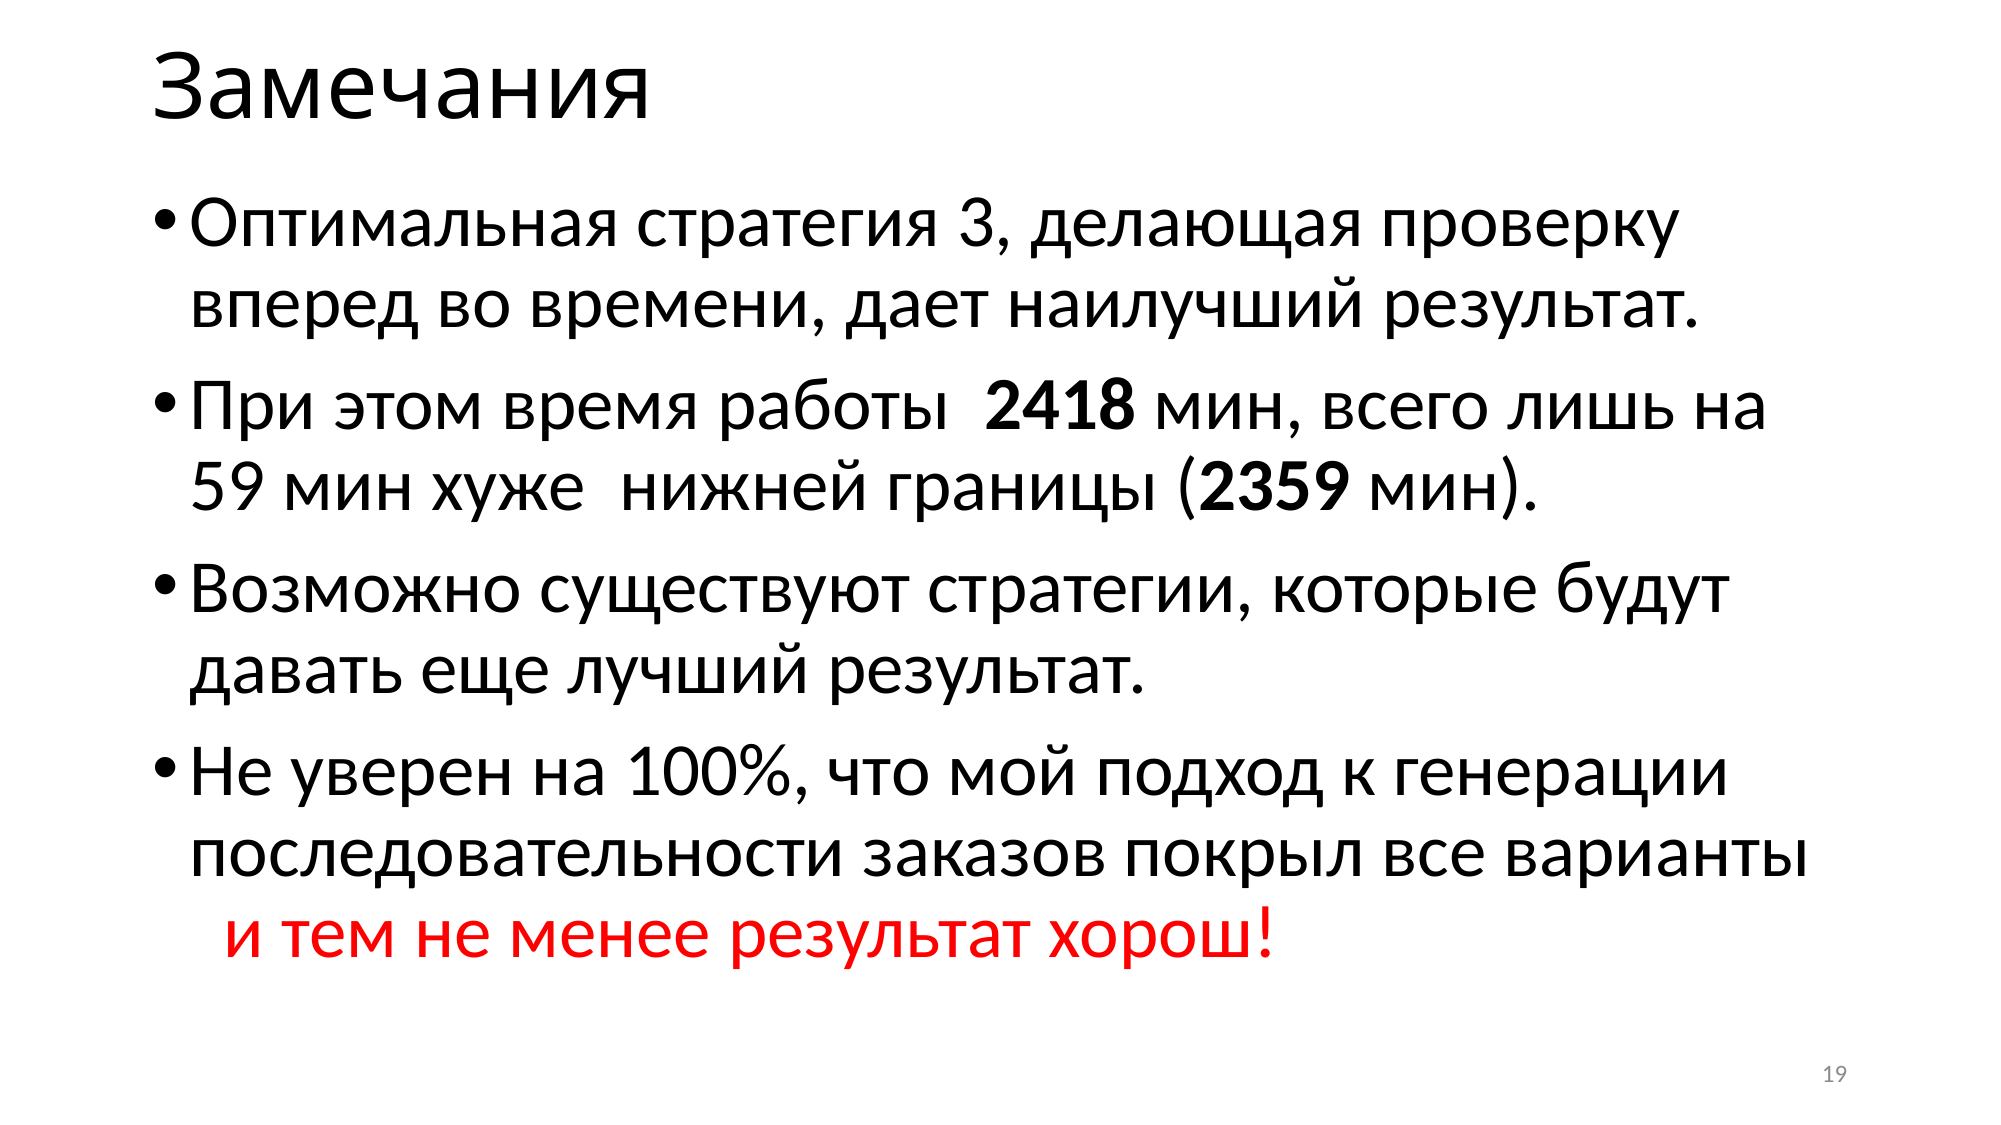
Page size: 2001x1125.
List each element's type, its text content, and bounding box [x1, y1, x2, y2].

list Оптимальная стратегия 3, делающая проверку вперед во времени, дает наилучший результат. При этом время работы 2418 мин, всего лишь на 59 мин хуже нижней границы (2359 мин). Возможно существуют стратегии, которые будут давать еще лучший результат. Не уверен на 100%, что мой подход к генерации последовательности заказов покрыл все варианты и тем не менее результат хорош! [137, 174, 1863, 1014]
title Замечания [137, 22, 1863, 157]
slide_number 19 [1412, 1042, 1863, 1103]
